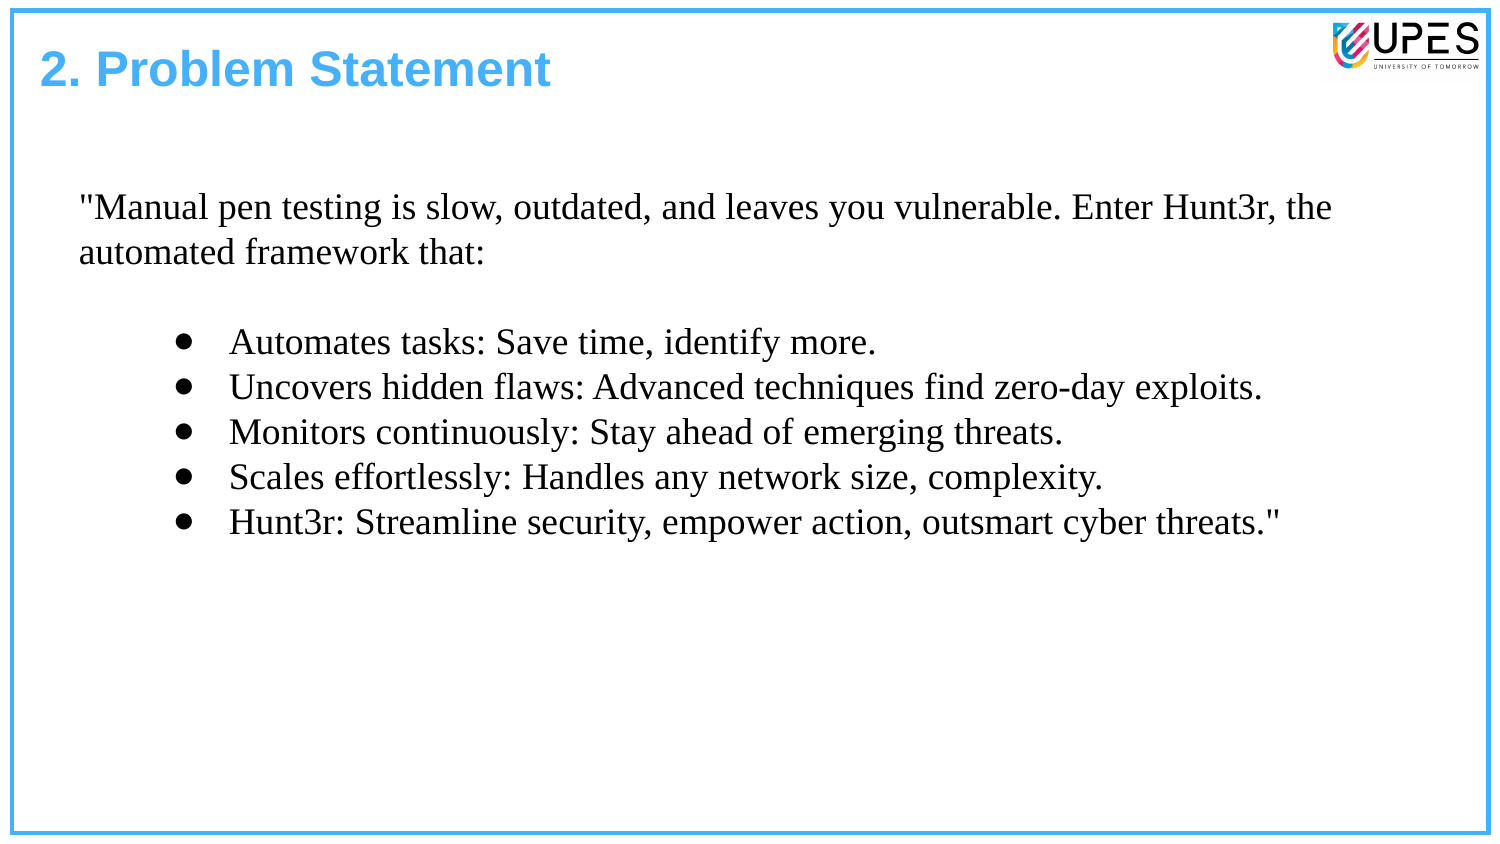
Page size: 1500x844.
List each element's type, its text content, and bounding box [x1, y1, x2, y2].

picture [1318, 15, 1483, 83]
text_box "Manual pen testing is slow, outdated, and leaves you vulnerable. Enter Hunt3r, the automated framework that: Automates tasks: Save time, identify more. Uncovers hidden flaws: Advanced techniques find zero-day exploits. Monitors continuously: Stay ahead of emerging threats. Scales effortlessly: Handles any network size, complexity. Hunt3r: Streamline security, empower action, outsmart cyber threats." [67, 176, 1433, 639]
text_box 2. Problem Statement [28, 30, 956, 102]
